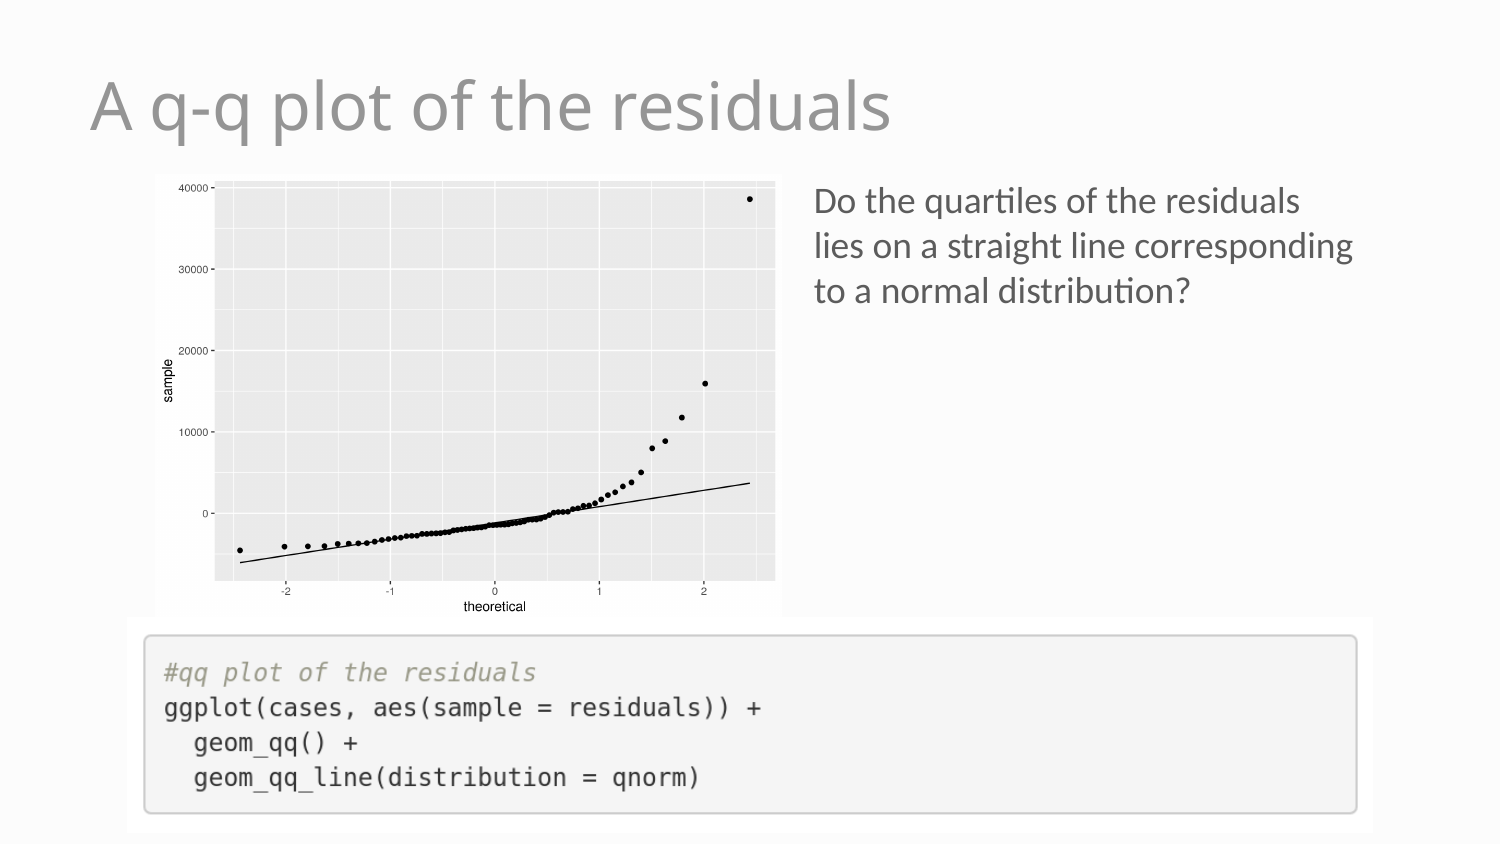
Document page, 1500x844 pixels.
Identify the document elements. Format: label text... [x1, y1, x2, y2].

text_box Do the quartiles of the residuals lies on a straight line corresponding to a normal distribution? [798, 168, 1369, 319]
picture [127, 616, 1373, 834]
title A q-q plot of the residuals [75, 33, 1425, 175]
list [155, 174, 782, 615]
